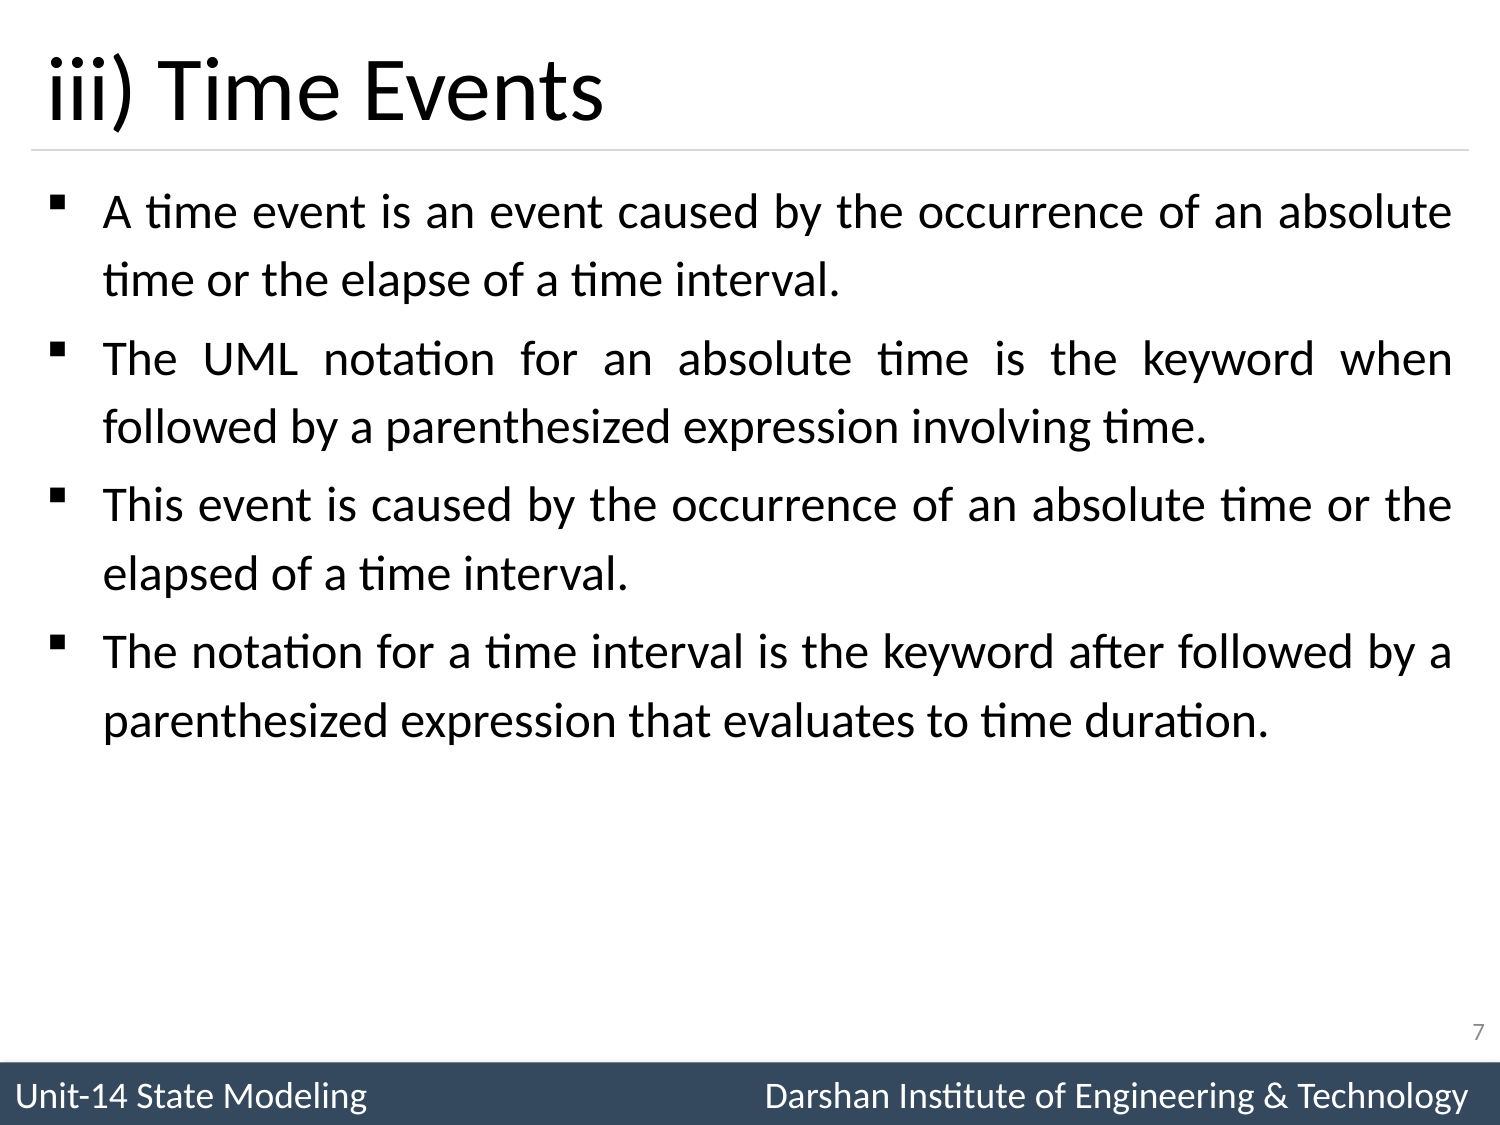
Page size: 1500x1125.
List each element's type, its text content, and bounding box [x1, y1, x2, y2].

title iii) Time Events [31, 17, 1469, 150]
slide_number 7 [1149, 999, 1500, 1060]
list A time event is an event caused by the occurrence of an absolute time or the elapse of a time interval. The UML notation for an absolute time is the keyword when followed by a parenthesized expression involving time. This event is caused by the occurrence of an absolute time or the elapsed of a time interval. The notation for a time interval is the keyword after followed by a parenthesized expression that evaluates to time duration. [31, 162, 1469, 1038]
